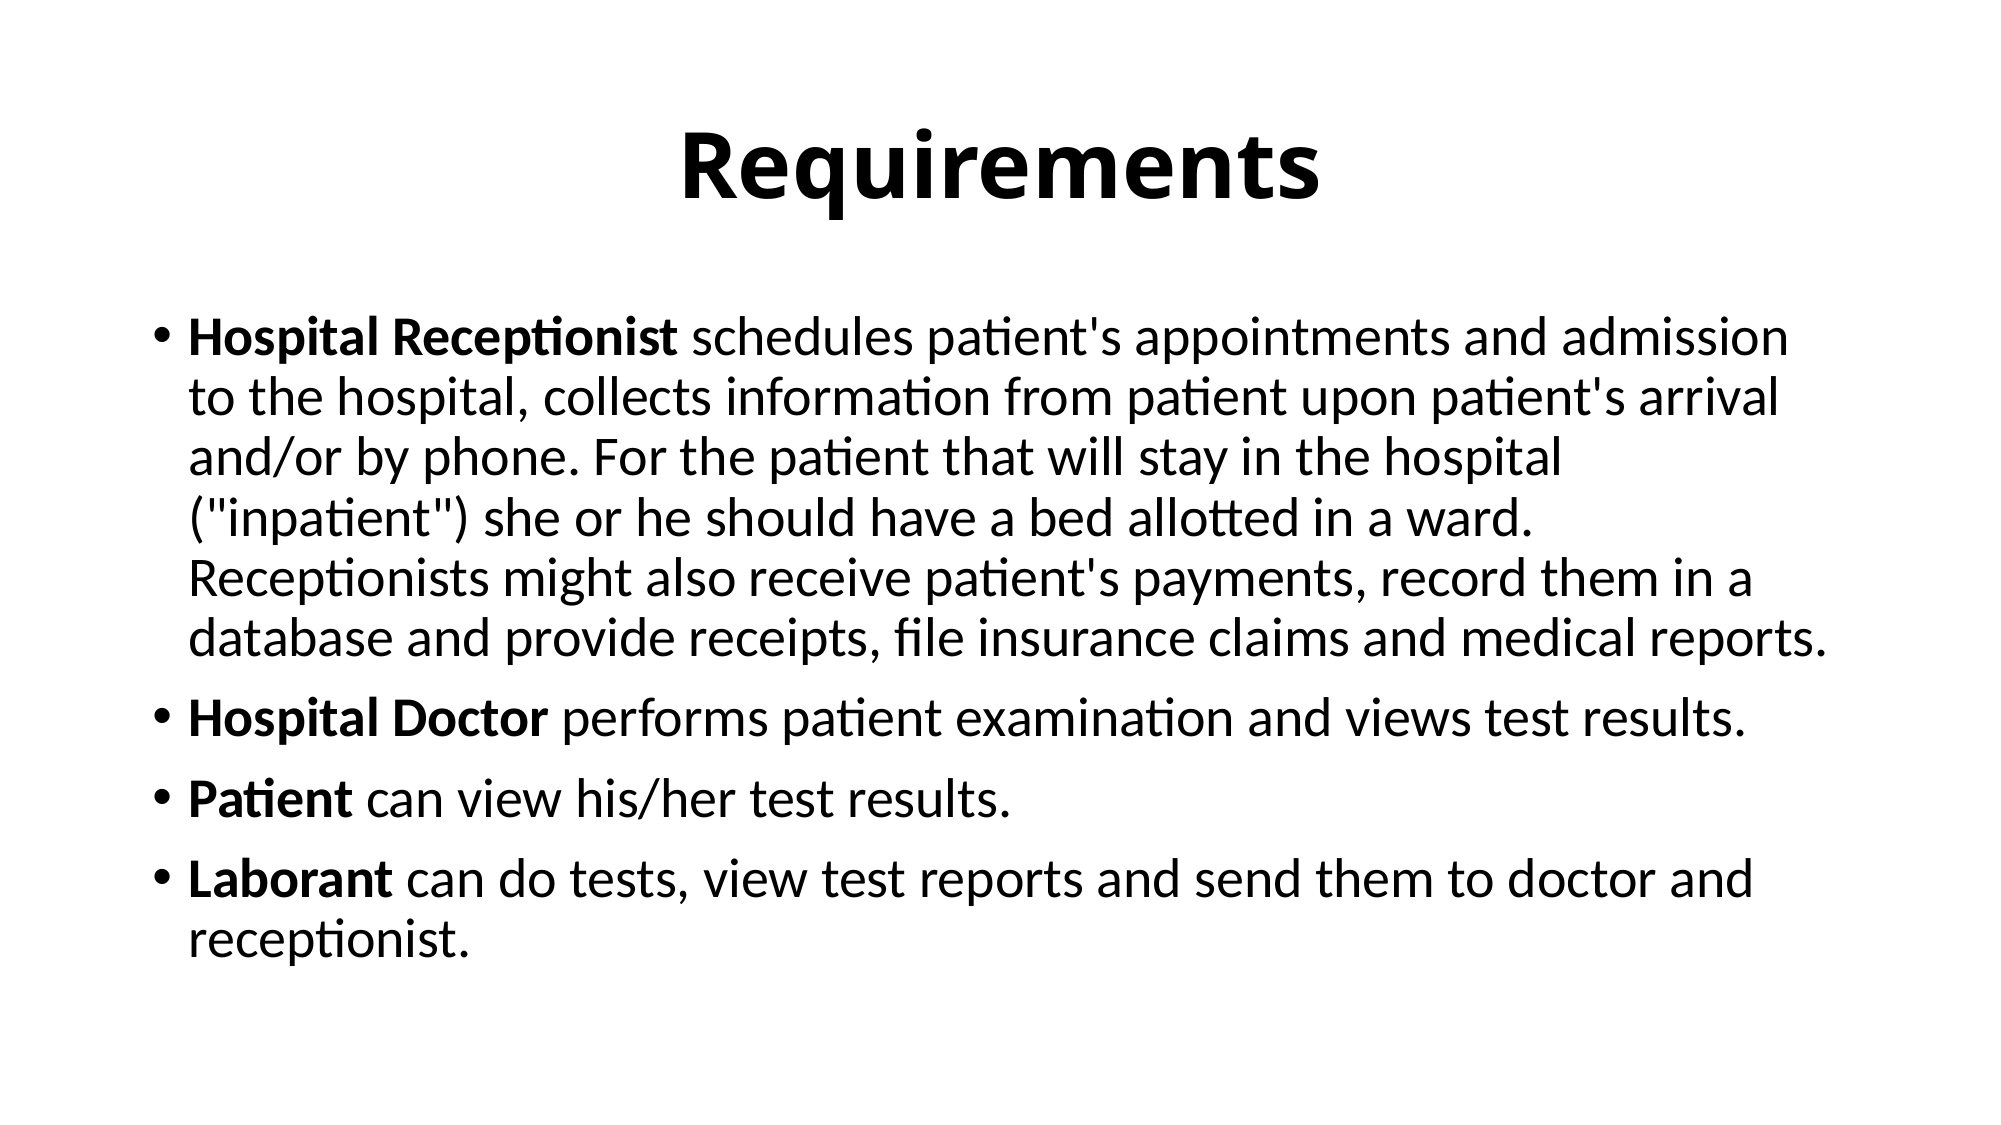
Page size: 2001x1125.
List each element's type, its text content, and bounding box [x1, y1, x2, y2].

list Hospital Receptionist schedules patient's appointments and admission to the hospital, collects information from patient upon patient's arrival and/or by phone. For the patient that will stay in the hospital ("inpatient") she or he should have a bed allotted in a ward. Receptionists might also receive patient's payments, record them in a database and provide receipts, file insurance claims and medical reports. Hospital Doctor performs patient examination and views test results. Patient can view his/her test results. Laborant can do tests, view test reports and send them to doctor and receptionist. [137, 299, 1863, 1014]
title Requirements [137, 59, 1863, 278]
